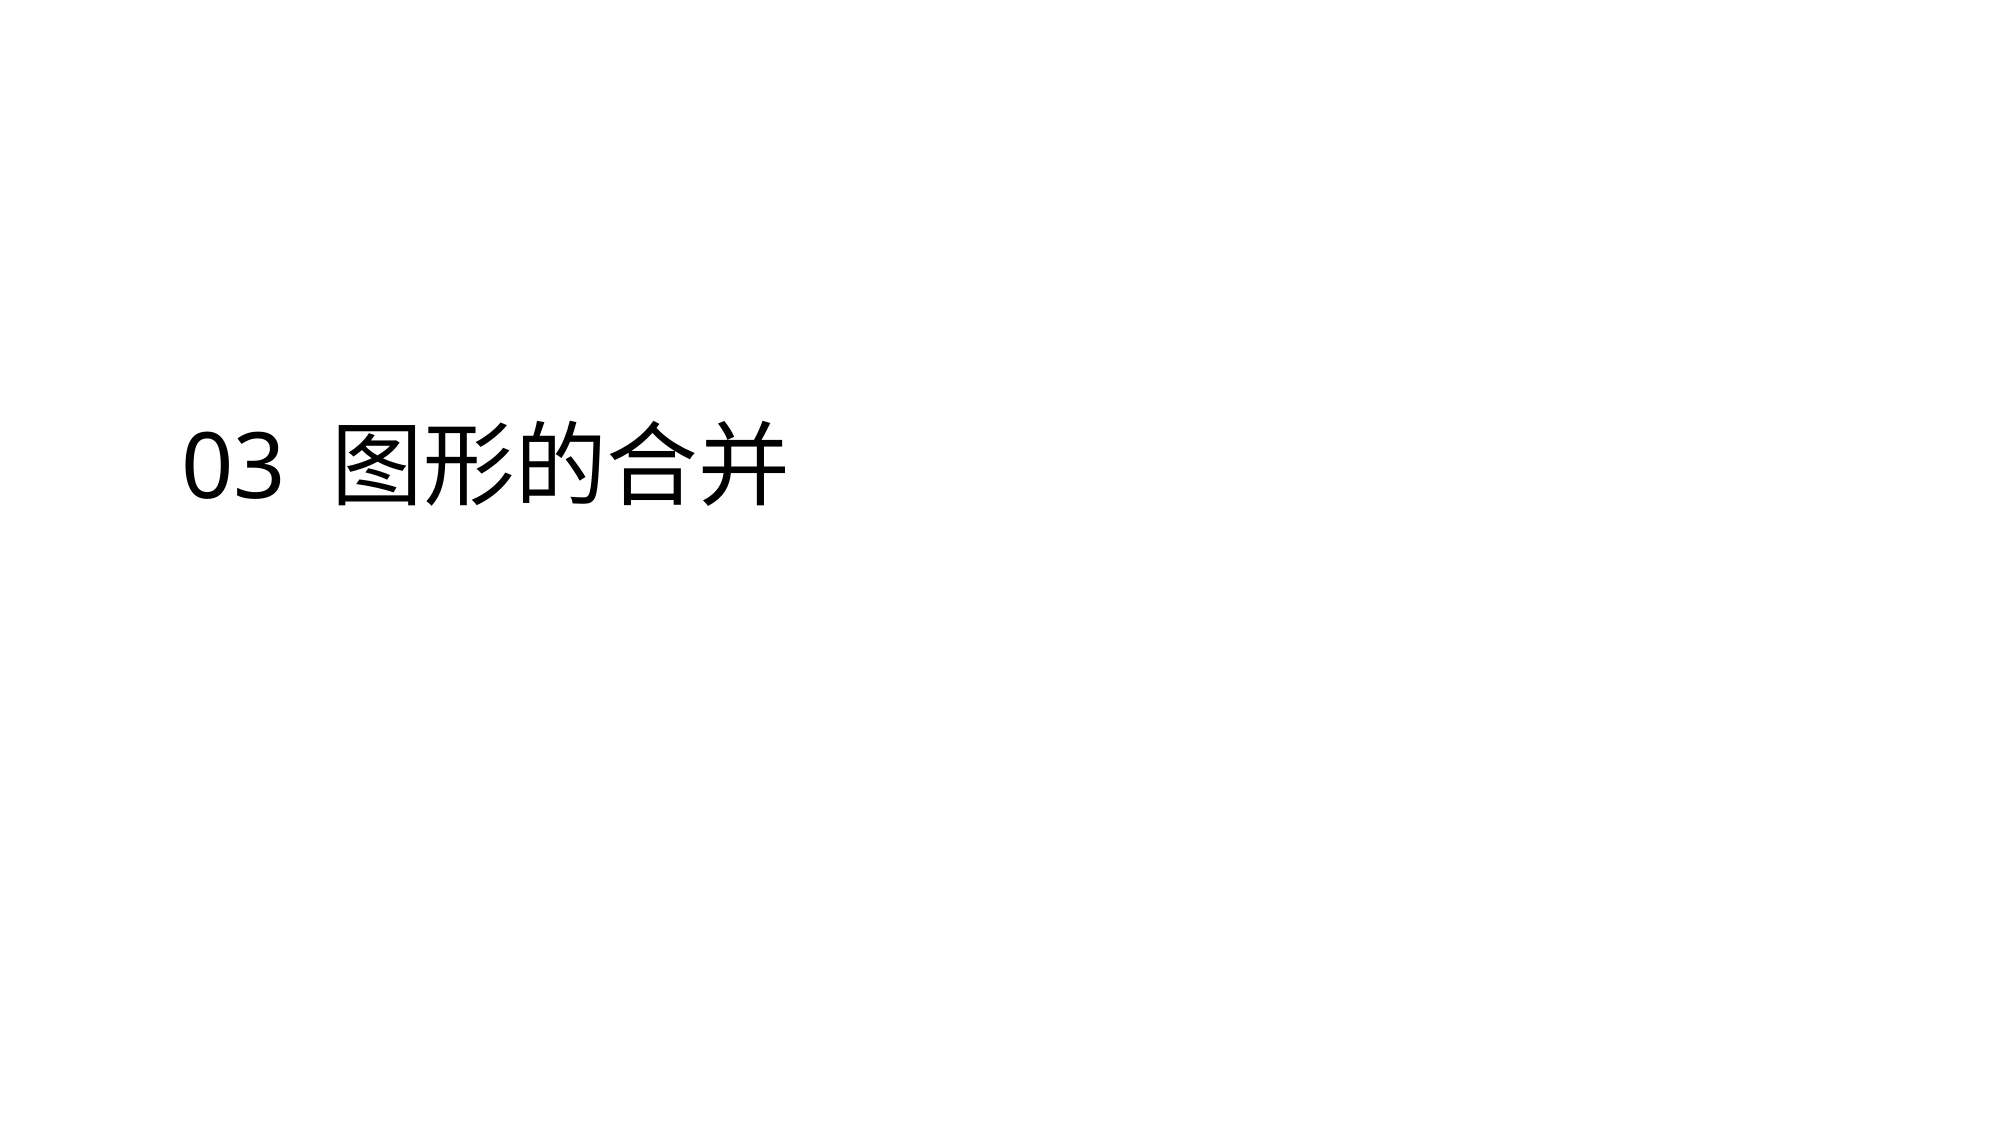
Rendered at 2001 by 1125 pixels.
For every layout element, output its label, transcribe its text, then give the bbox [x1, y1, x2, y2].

title 03 图形的合并 [166, 359, 1892, 578]
